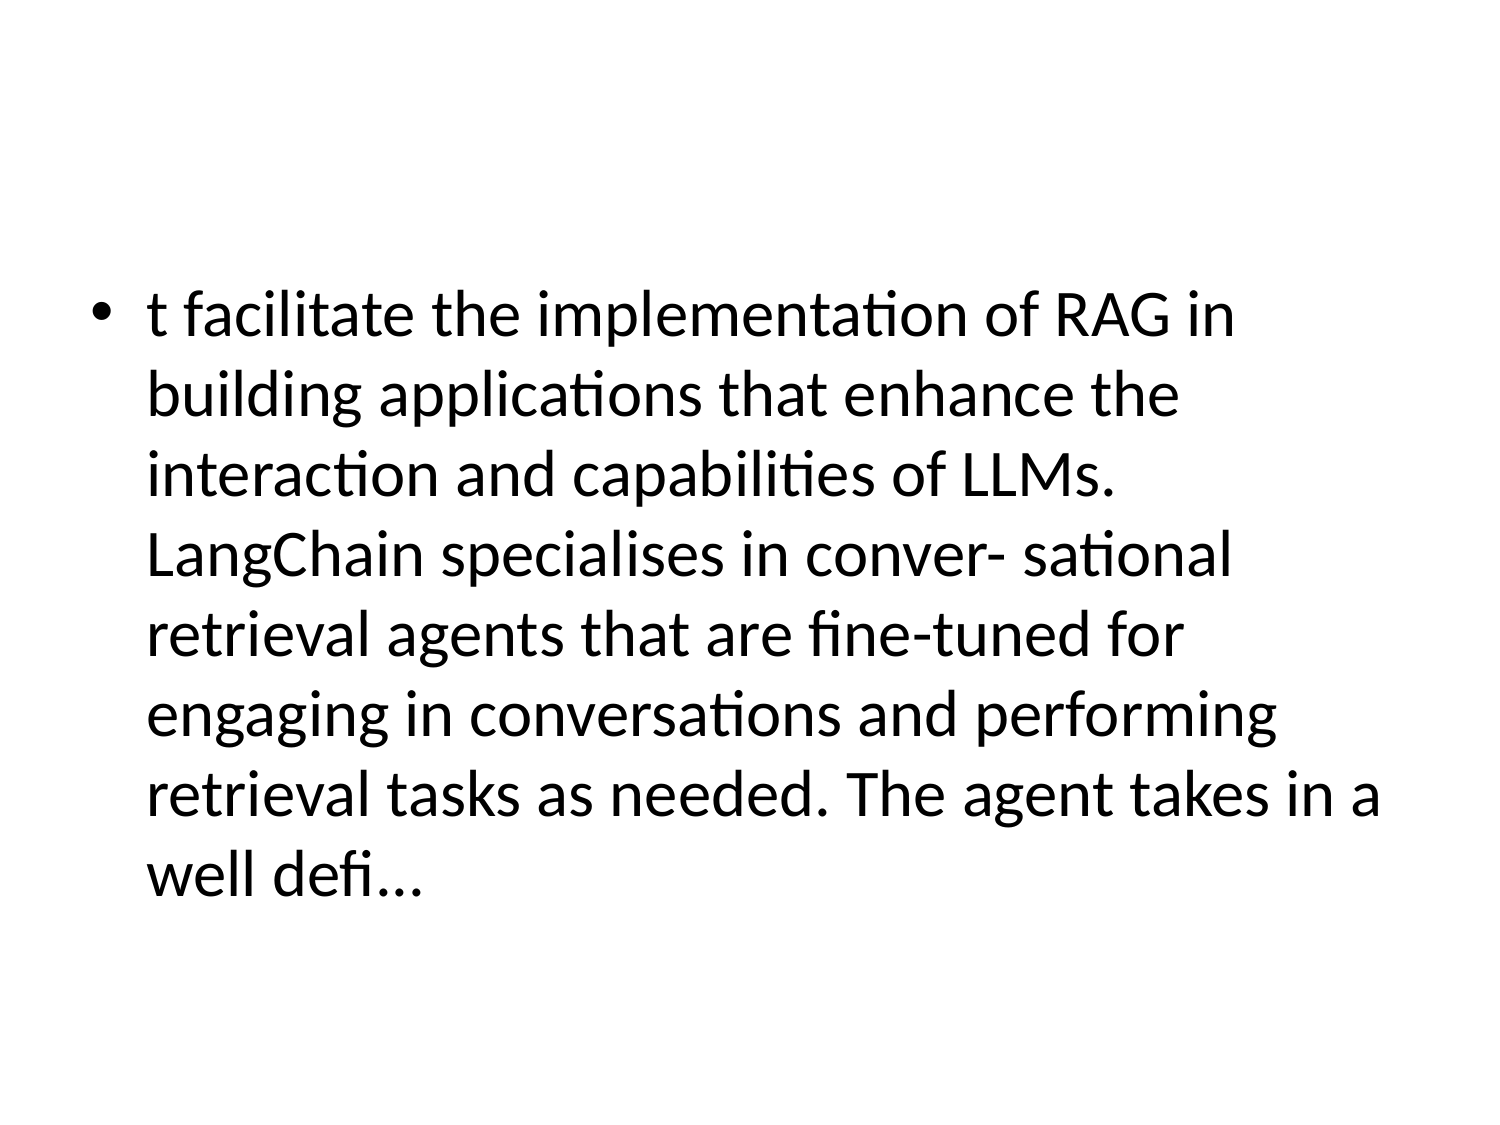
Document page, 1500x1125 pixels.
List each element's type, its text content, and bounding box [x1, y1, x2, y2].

list t facilitate the implementation of RAG in building applications that enhance the interaction and capabilities of LLMs. LangChain specialises in conver- sational retrieval agents that are fine-tuned for engaging in conversations and performing retrieval tasks as needed. The agent takes in a well defi... [75, 262, 1425, 1005]
